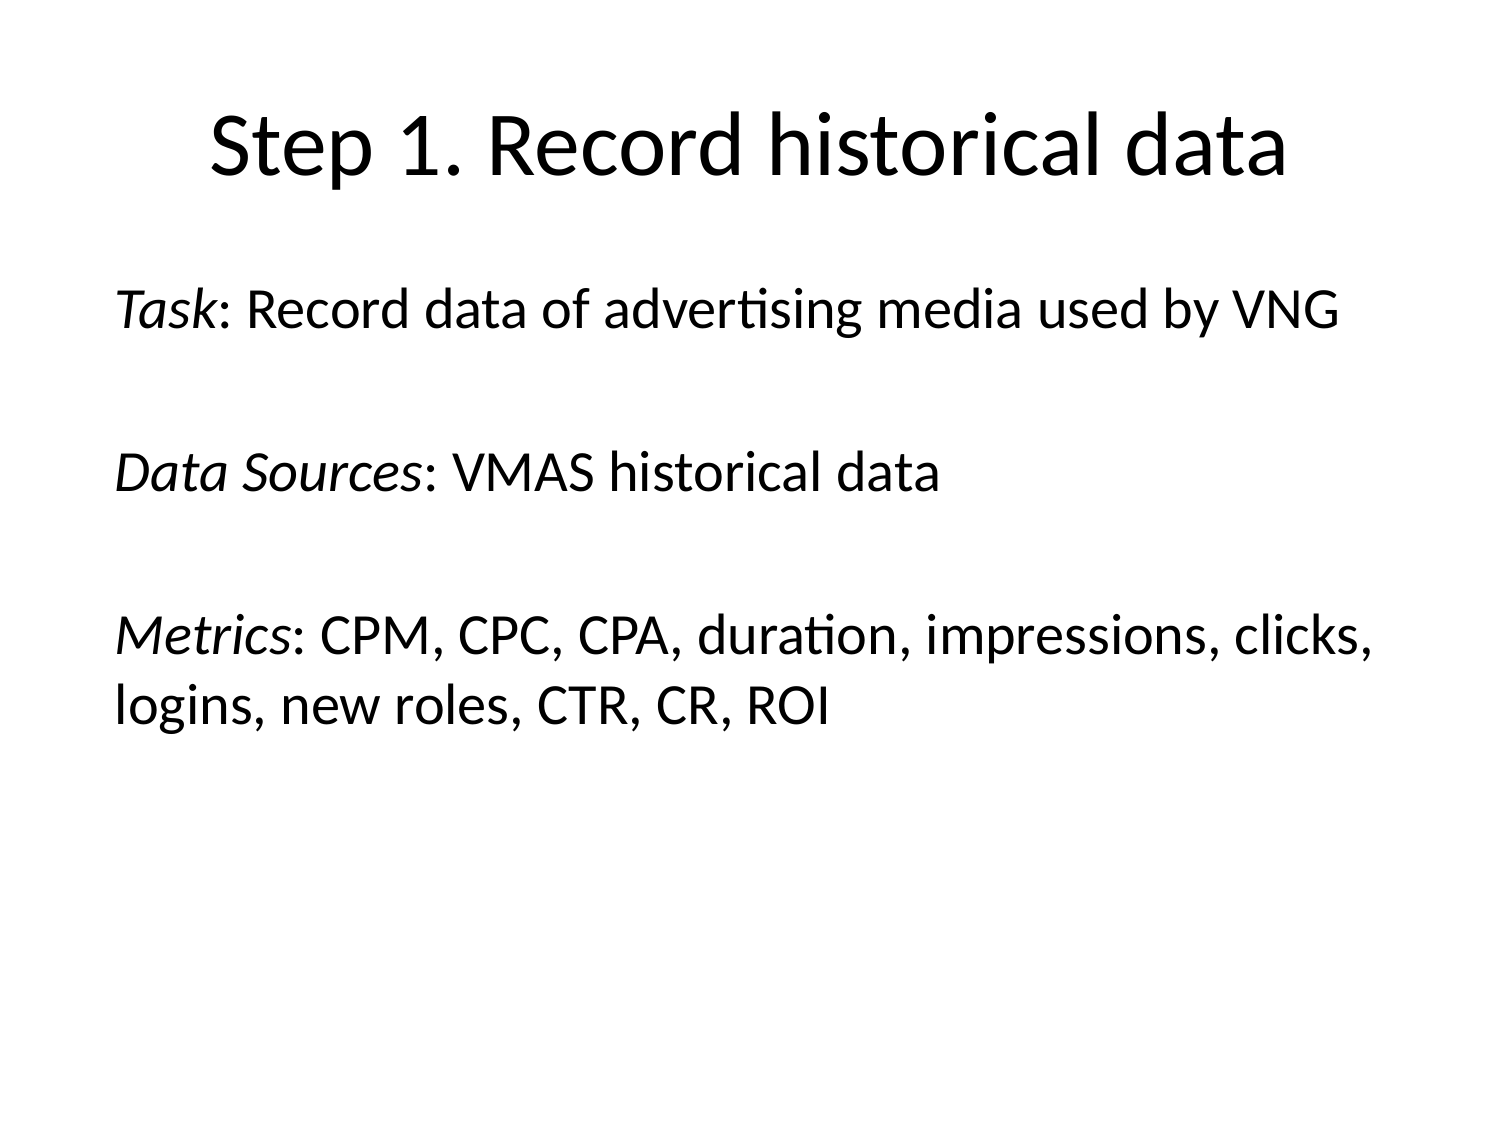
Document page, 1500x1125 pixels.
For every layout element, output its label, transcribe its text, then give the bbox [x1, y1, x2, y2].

title Step 1. Record historical data [75, 45, 1425, 233]
list Task: Record data of advertising media used by VNG Data Sources: VMAS historical data Metrics: CPM, CPC, CPA, duration, impressions, clicks, logins, new roles, CTR, CR, ROI [99, 262, 1400, 1005]
